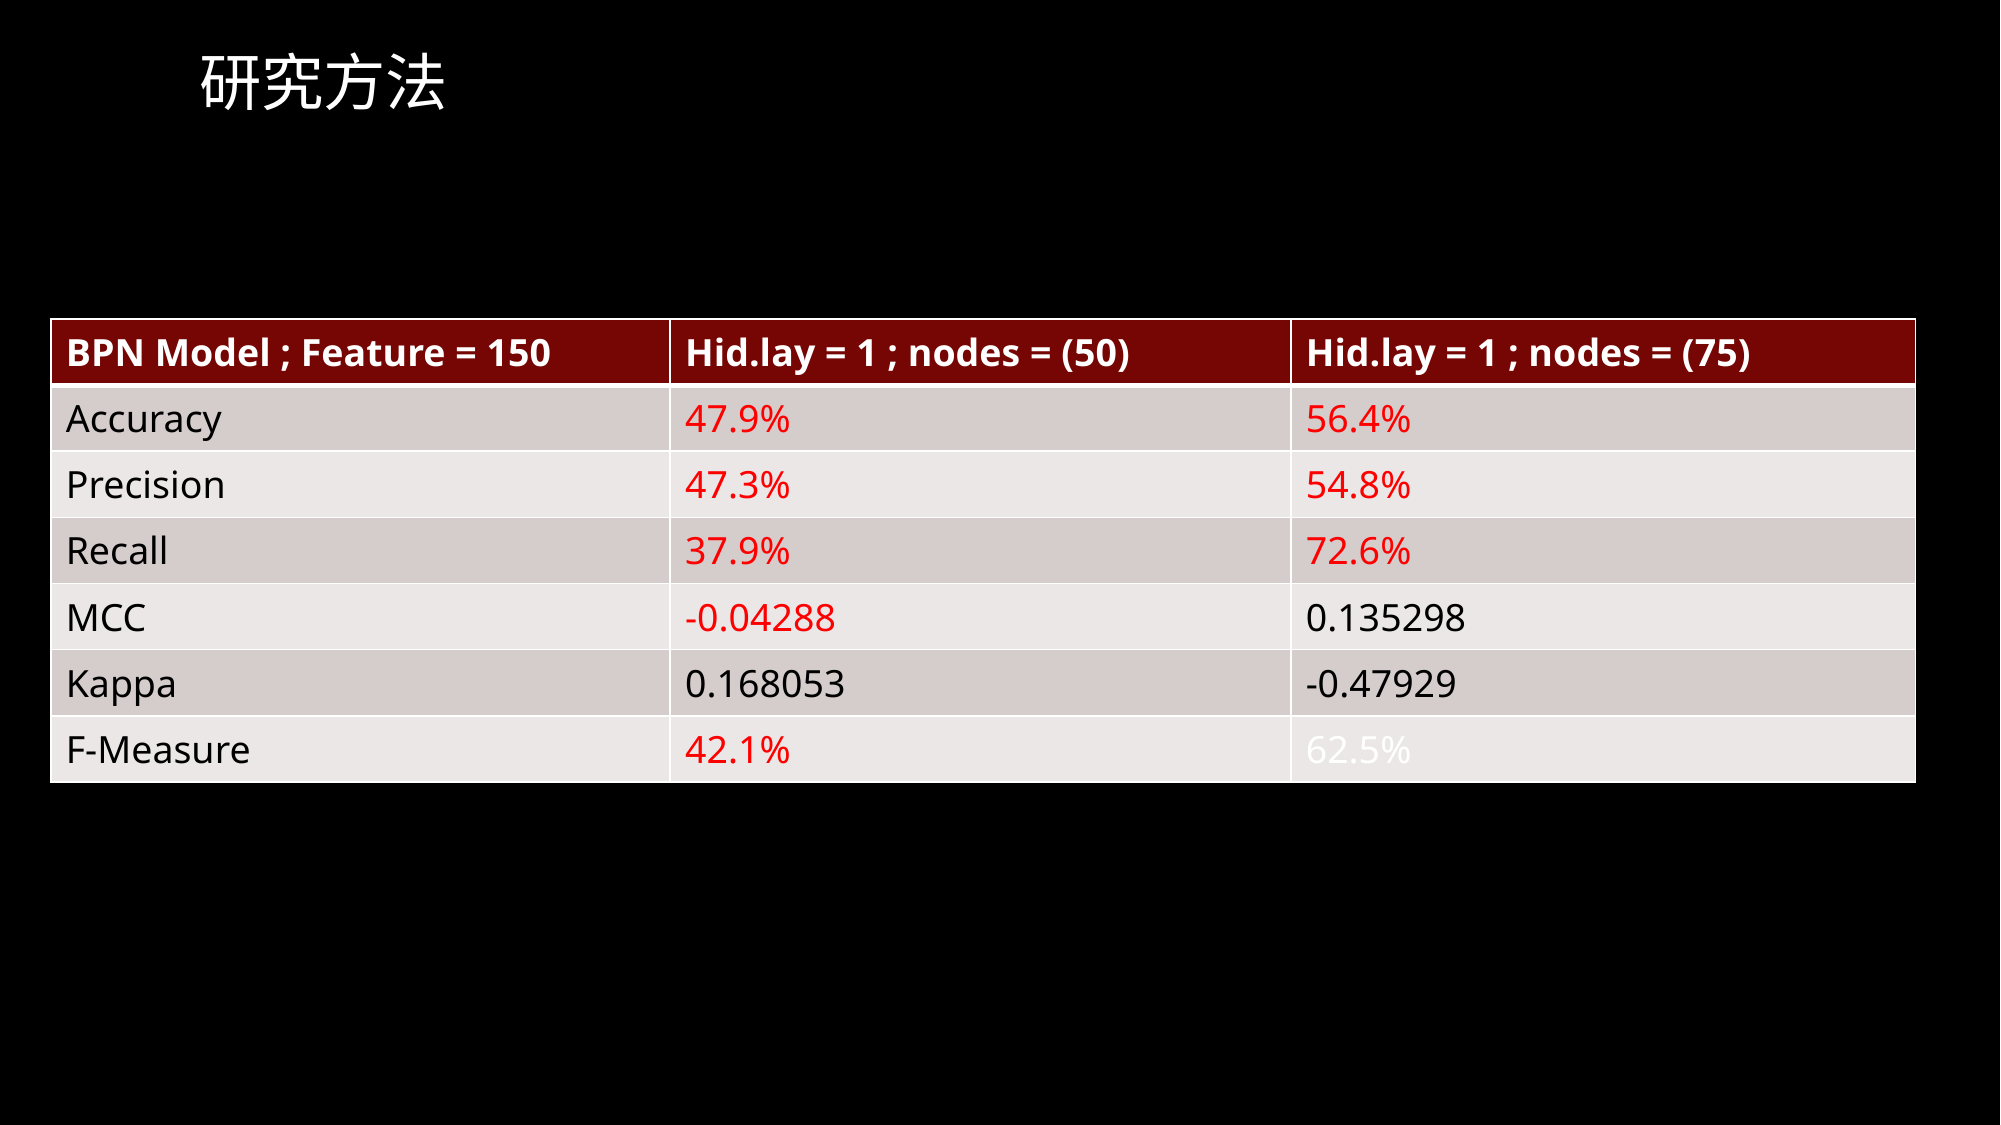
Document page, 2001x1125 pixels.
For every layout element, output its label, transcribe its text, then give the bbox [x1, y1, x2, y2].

table_header BPN Model ; Feature = 150 [52, 320, 669, 383]
table_cell 56.4% [1292, 388, 1915, 450]
table_cell Recall [52, 518, 669, 583]
table_cell -0.47929 [1292, 650, 1915, 715]
table_cell 47.3% [671, 452, 1290, 517]
table_cell F-Measure [52, 717, 669, 781]
table_cell -0.04288 [671, 584, 1290, 649]
table_cell 62.5% [1292, 717, 1915, 781]
table_cell 37.9% [671, 518, 1290, 583]
table_cell 0.135298 [1292, 584, 1915, 649]
table_header Hid.lay = 1 ; nodes = (75) [1292, 320, 1915, 383]
title 研究方法 [184, 35, 663, 126]
table_cell MCC [52, 584, 669, 649]
table_cell 54.8% [1292, 452, 1915, 517]
table_header Hid.lay = 1 ; nodes = (50) [671, 320, 1290, 383]
table_cell Precision [52, 452, 669, 517]
table_cell 72.6% [1292, 518, 1915, 583]
table_cell Kappa [52, 650, 669, 715]
table_cell 42.1% [671, 717, 1290, 781]
table_cell Accuracy [52, 388, 669, 450]
table_cell 47.9% [671, 388, 1290, 450]
table_cell 0.168053 [671, 650, 1290, 715]
